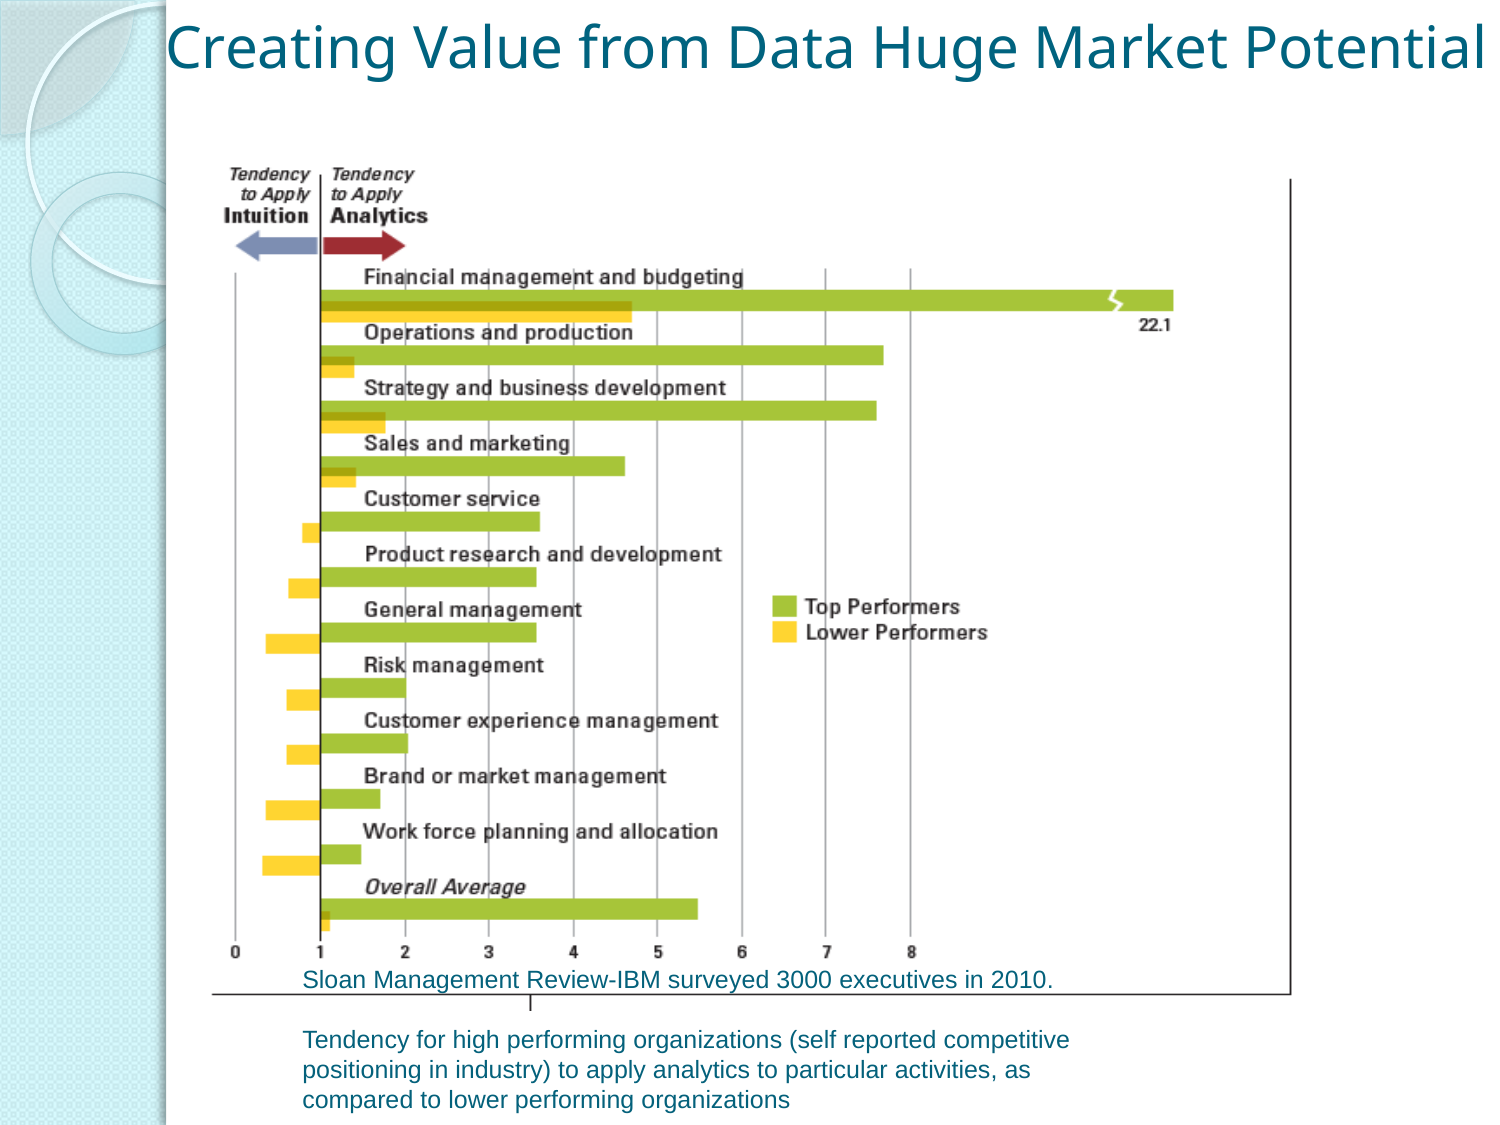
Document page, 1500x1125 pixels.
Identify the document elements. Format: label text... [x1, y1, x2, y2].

text_box Creating Value from Data Huge Market Potential [150, 0, 1500, 90]
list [194, 135, 1323, 1011]
text_box Sloan Management Review-IBM surveyed 3000 executives in 2010. Tendency for high performing organizations (self reported competitive positioning in industry) to apply analytics to particular activities, as compared to lower performing organizations [287, 956, 1363, 1121]
